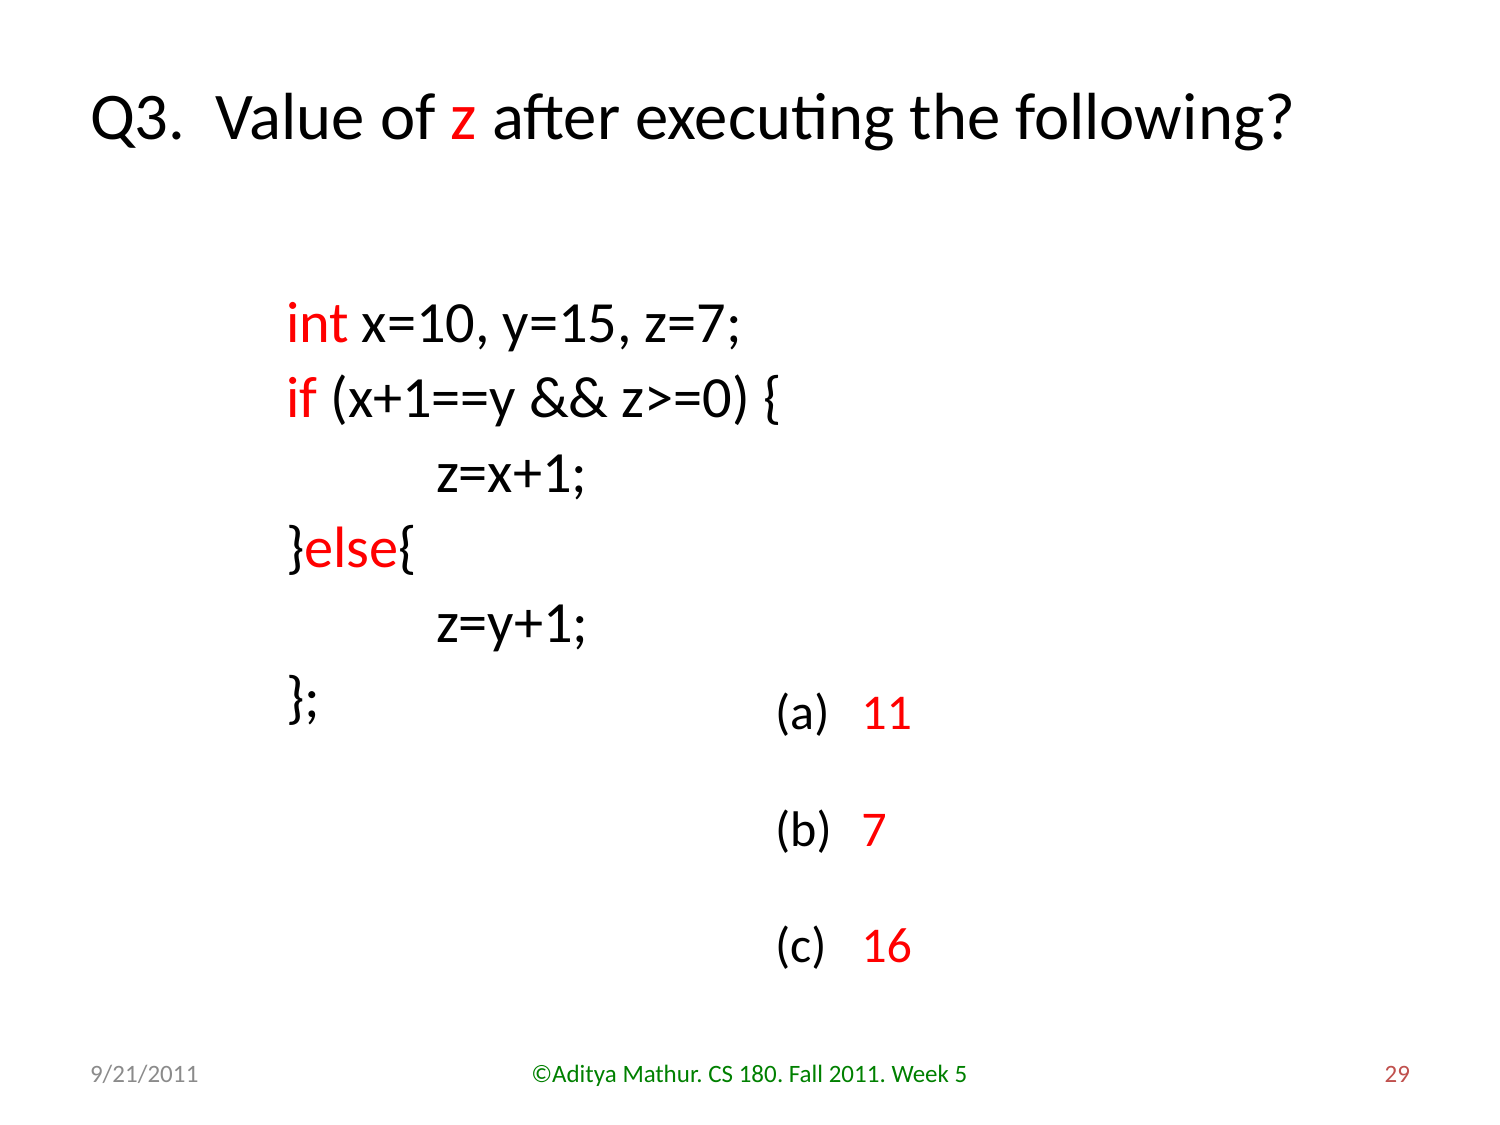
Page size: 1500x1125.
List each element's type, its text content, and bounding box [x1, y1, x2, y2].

slide_number 29 [1074, 1042, 1425, 1103]
footer ©Aditya Mathur. CS 180. Fall 2011. Week 5 [512, 1042, 988, 1103]
text_box int x=10, y=15, z=7; if (x+1==y && z>=0) { z=x+1; }else{ z=y+1; }; [271, 271, 823, 736]
text_box 11 7 16 [760, 673, 1198, 1039]
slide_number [75, 1042, 425, 1103]
title Q3. Value of z after executing the following? [75, 45, 1425, 243]
